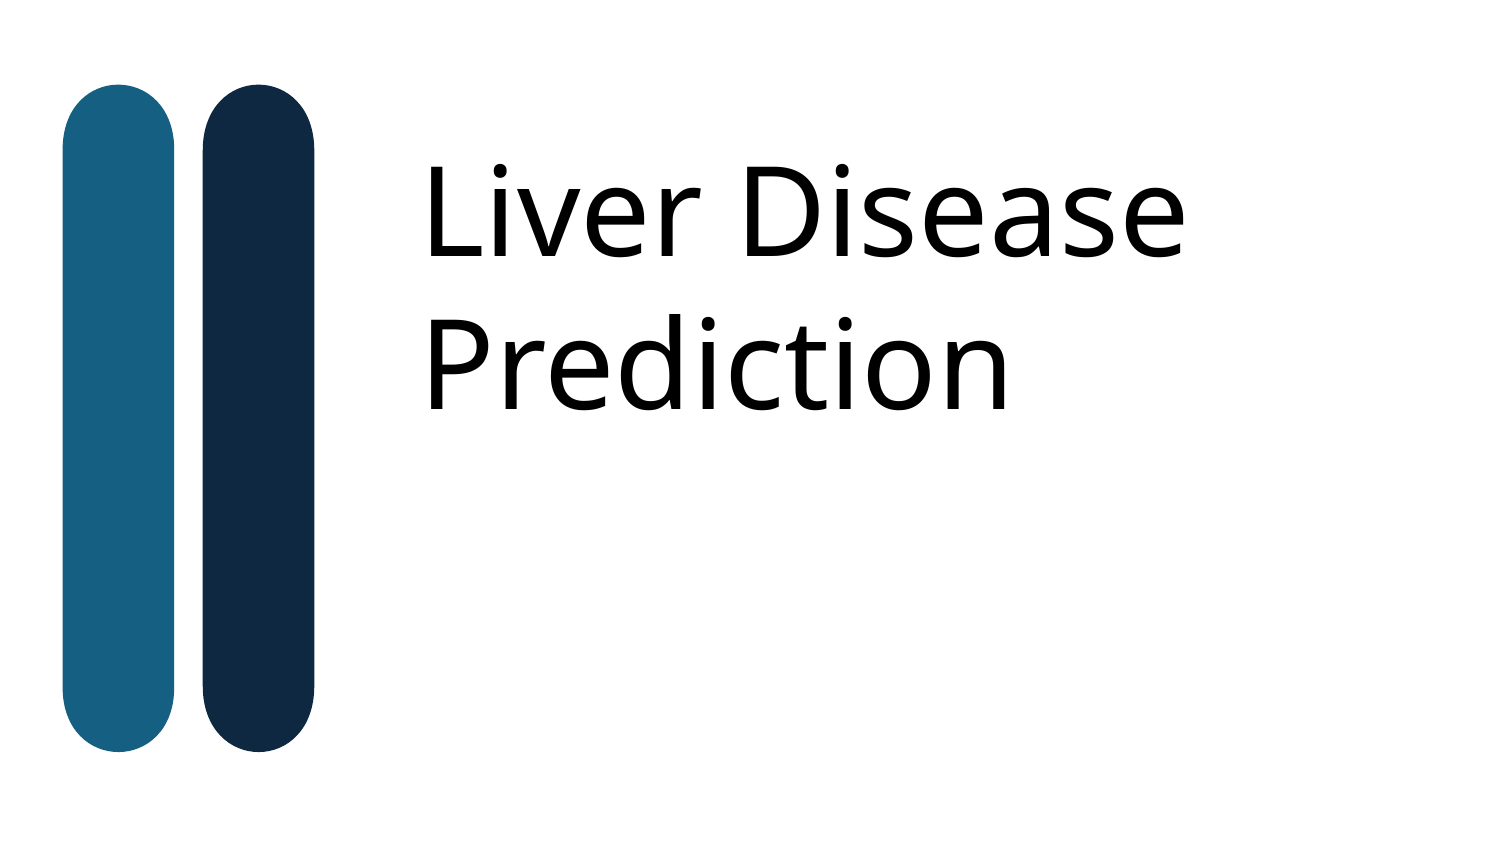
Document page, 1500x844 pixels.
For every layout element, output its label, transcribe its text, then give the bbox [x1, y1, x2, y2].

title Liver Disease Prediction [404, 70, 1372, 456]
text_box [62, 84, 315, 753]
